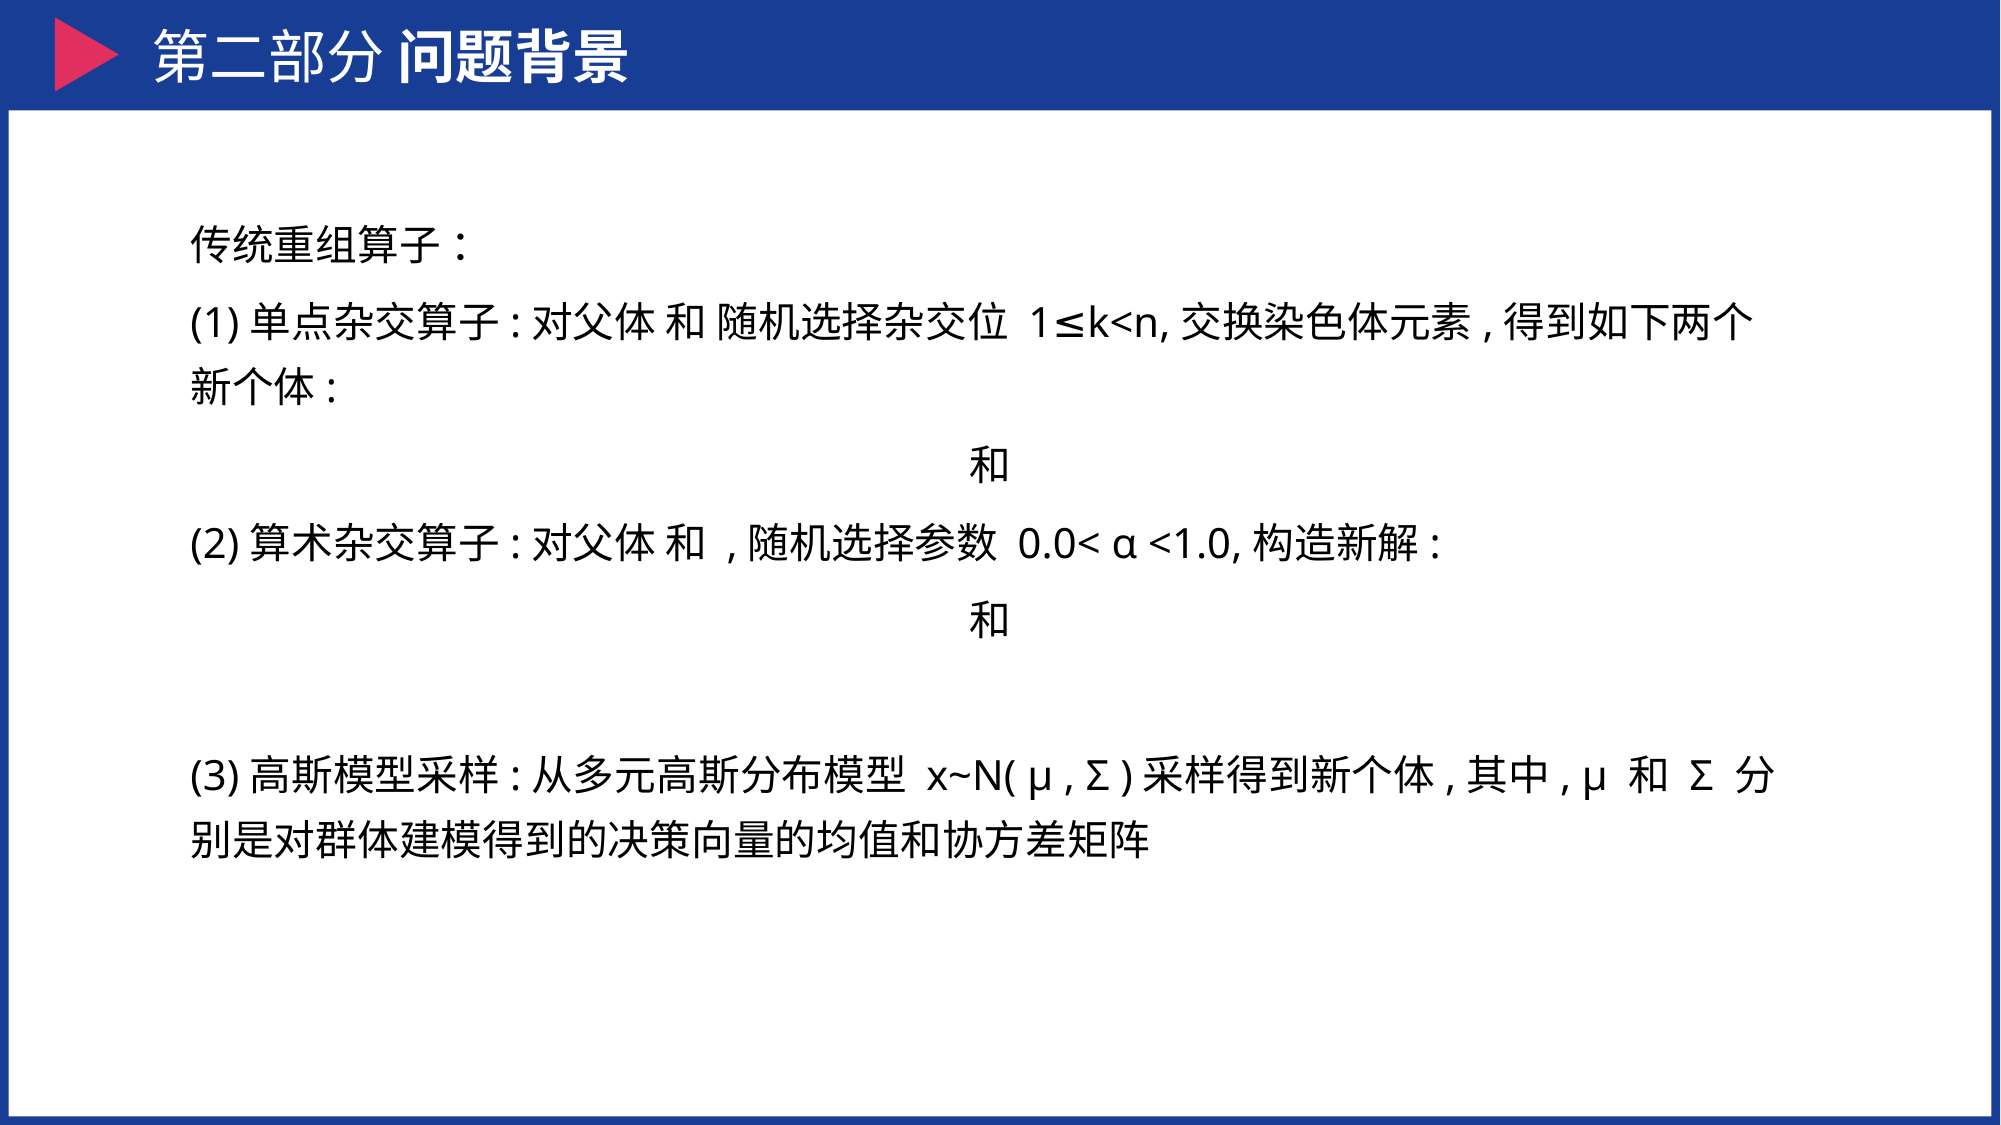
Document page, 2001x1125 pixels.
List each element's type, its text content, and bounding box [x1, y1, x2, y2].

list 第二部分 问题背景 [136, 0, 1935, 111]
